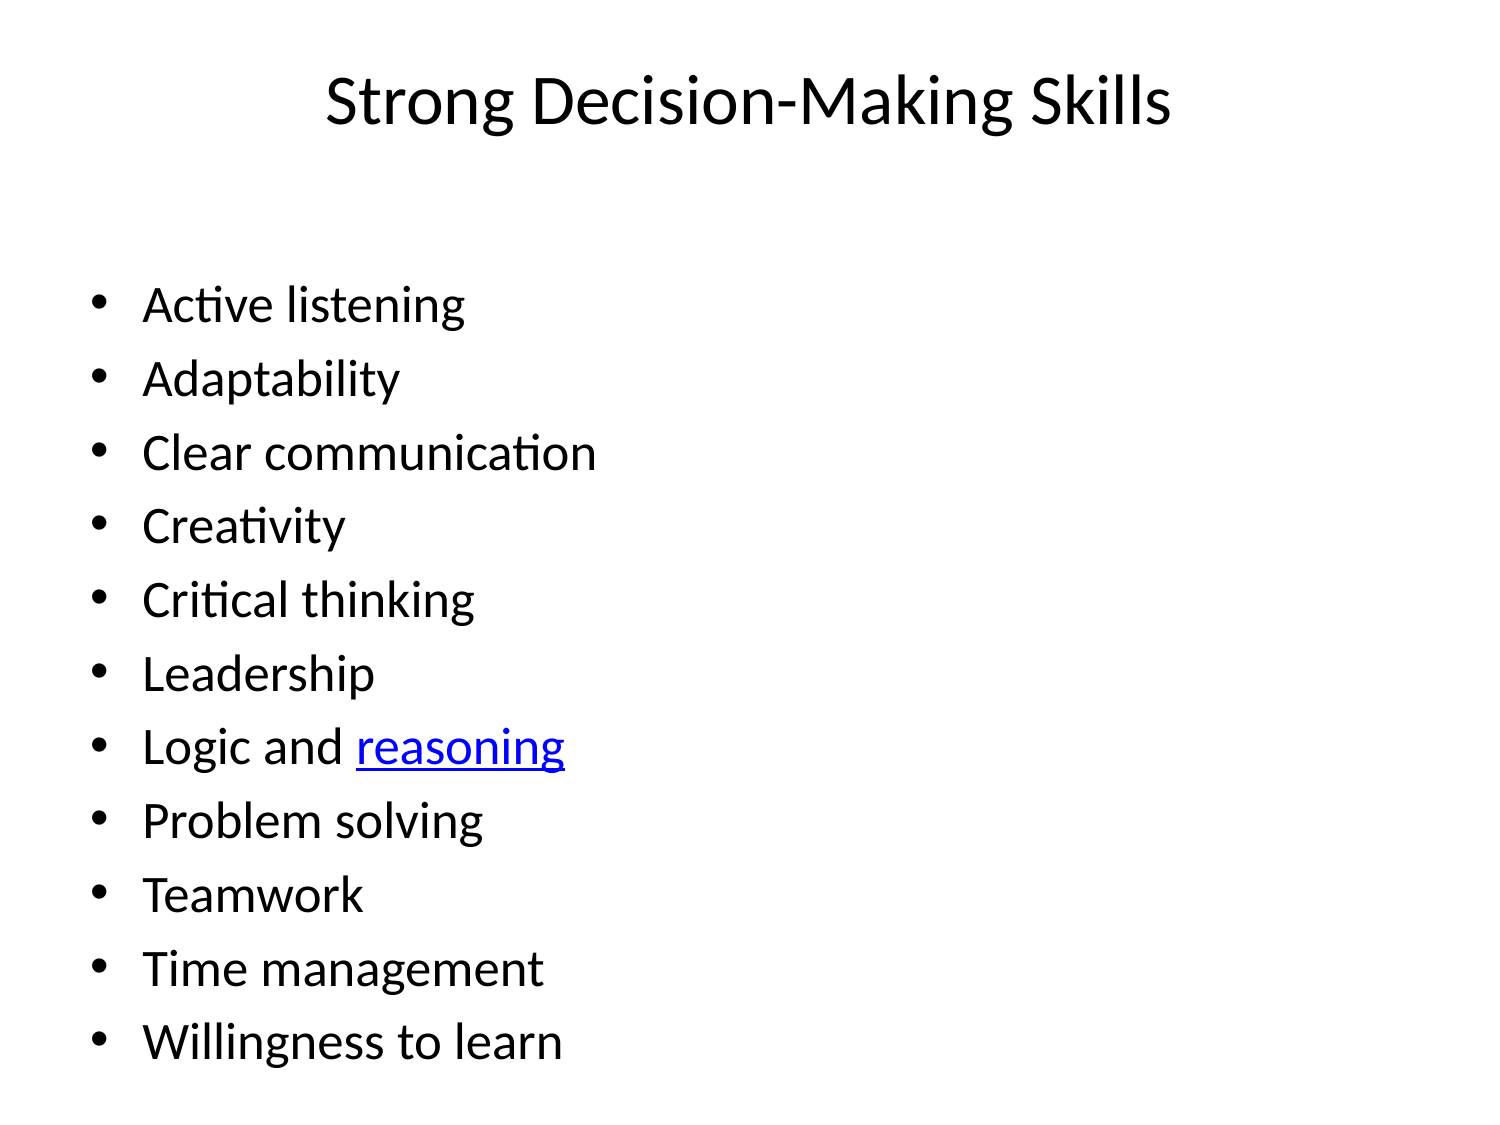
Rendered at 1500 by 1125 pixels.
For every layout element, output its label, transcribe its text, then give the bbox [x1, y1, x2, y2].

list Active listening Adaptability Clear communication Creativity Critical thinking Leadership Logic and reasoning Problem solving Teamwork Time management Willingness to learn [75, 262, 1425, 1079]
title Strong Decision-Making Skills [75, 45, 1425, 233]
